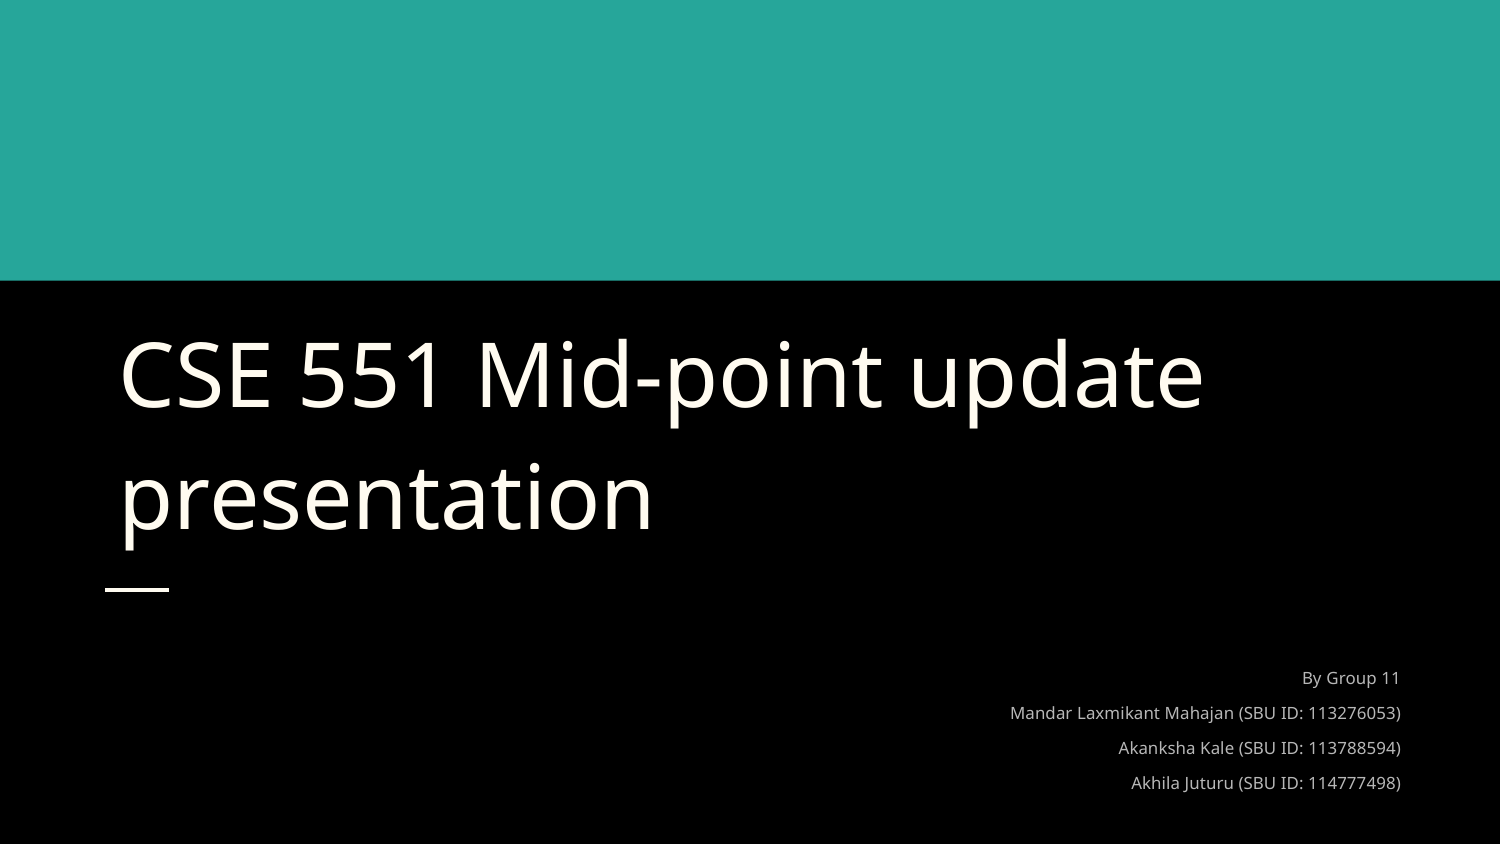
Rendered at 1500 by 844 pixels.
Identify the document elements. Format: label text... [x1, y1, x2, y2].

text_box By Group 11 Mandar Laxmikant Mahajan (SBU ID: 113276053) Akanksha Kale (SBU ID: 113788594) Akhila Juturu (SBU ID: 114777498) [84, 639, 1416, 810]
title CSE 551 Mid-point update presentation [103, 296, 1436, 626]
